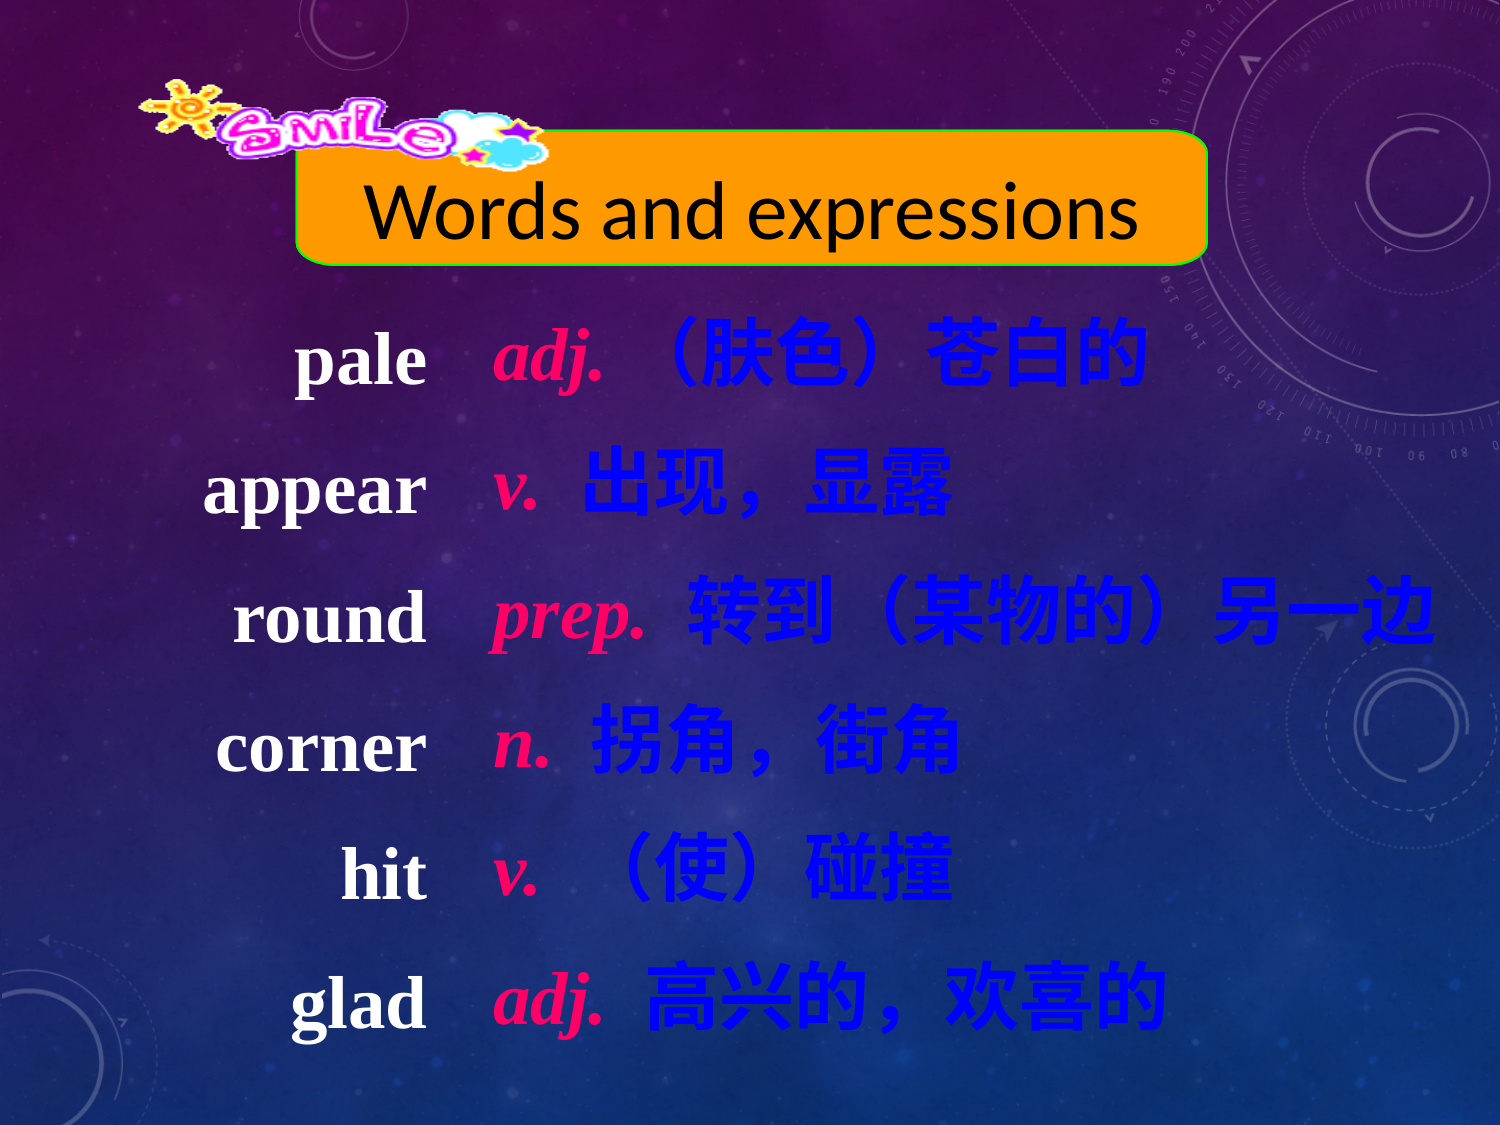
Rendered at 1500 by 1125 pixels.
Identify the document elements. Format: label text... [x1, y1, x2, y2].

list pale appear round corner hit glad [171, 284, 443, 1052]
picture [0, 0, 1500, 1125]
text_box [123, 77, 1211, 268]
list adj.（肤色）苍白的 v. 出现，显露 prep. 转到（某物的）另一边 n. 拐角，街角 v. （使）碰撞 adj. 高兴的，欢喜的 [478, 280, 1453, 1048]
